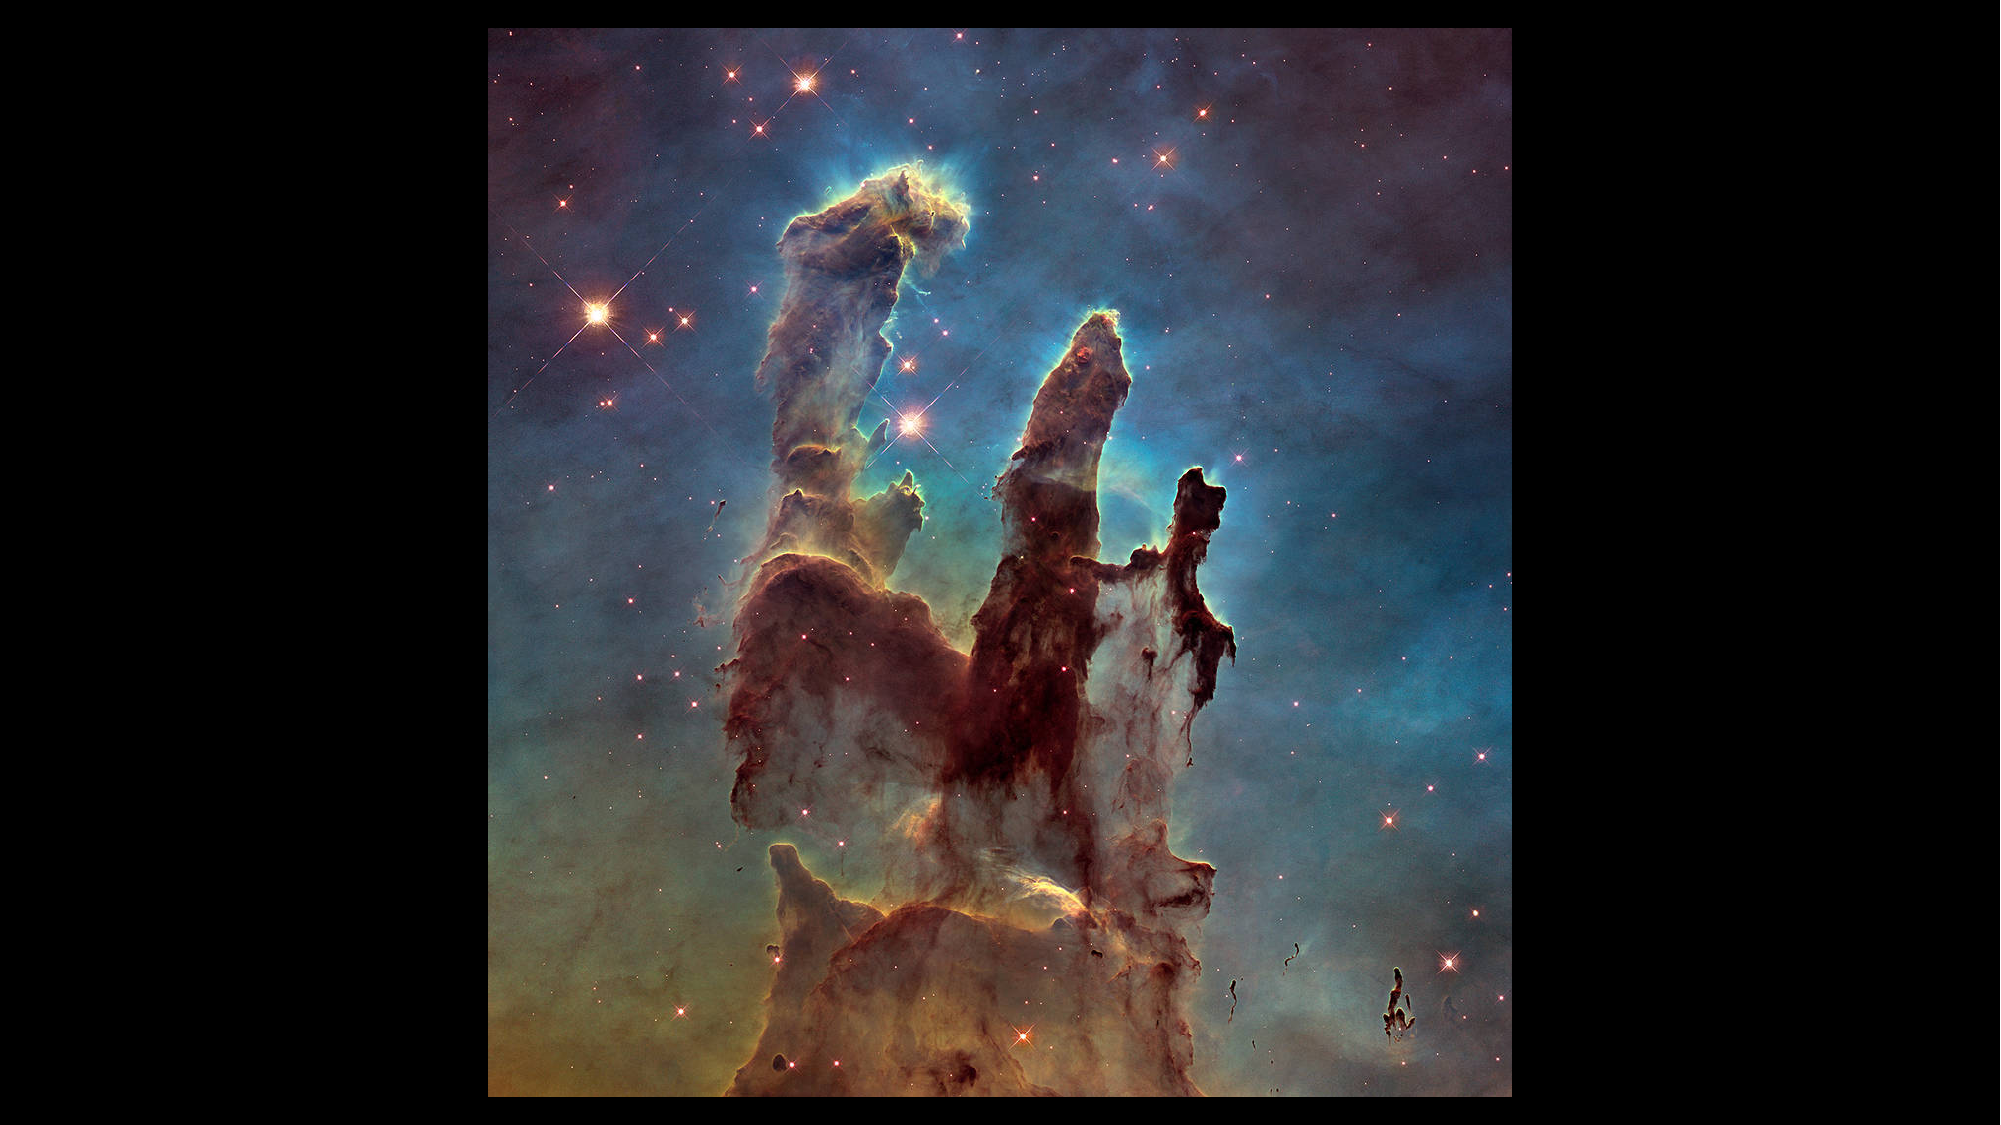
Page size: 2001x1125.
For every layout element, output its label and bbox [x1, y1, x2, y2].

list [488, 28, 1512, 1097]
